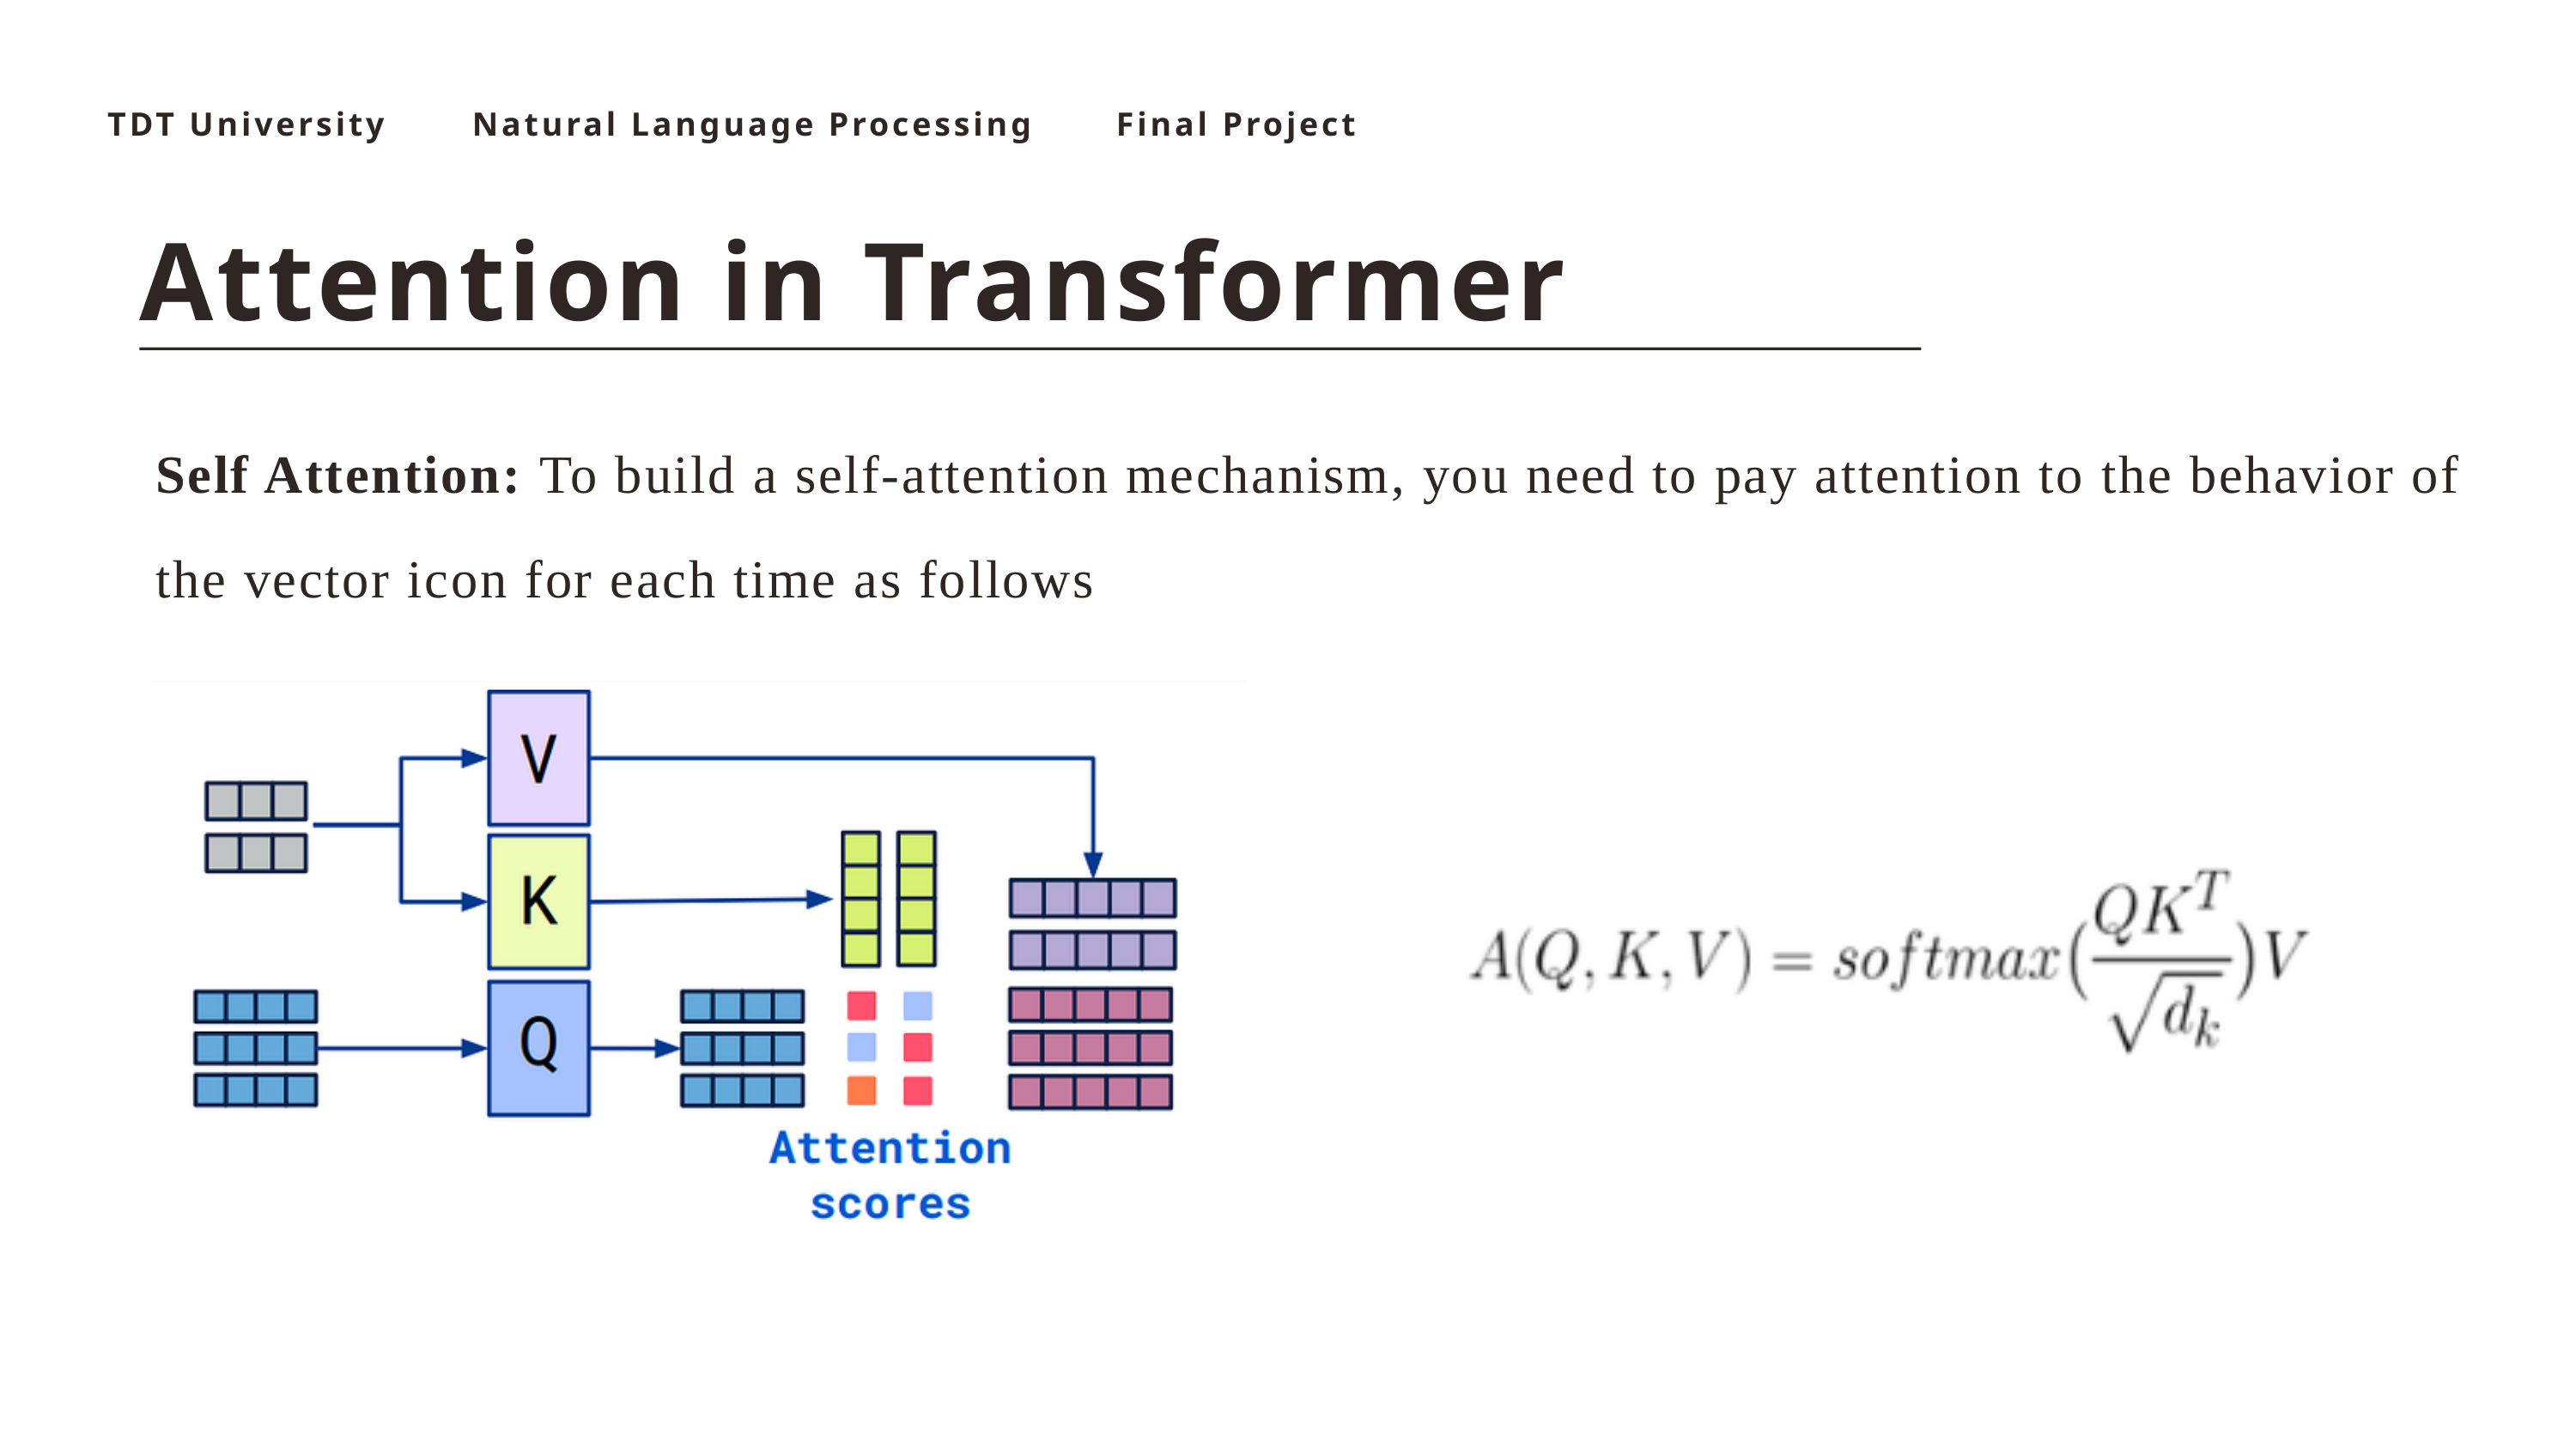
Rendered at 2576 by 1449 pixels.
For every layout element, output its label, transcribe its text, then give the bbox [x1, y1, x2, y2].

text_box Final Project [1115, 104, 1460, 142]
text_box TDT University [107, 104, 440, 142]
text_box Attention in Transformer [139, 181, 2050, 343]
text_box Self Attention: To build a self-attention mechanism, you need to pay attention to the behavior of the vector icon for each time as follows [155, 399, 2512, 609]
picture [1459, 841, 2419, 1068]
picture [151, 681, 1248, 1229]
text_box Natural Language Processing [472, 104, 1115, 142]
